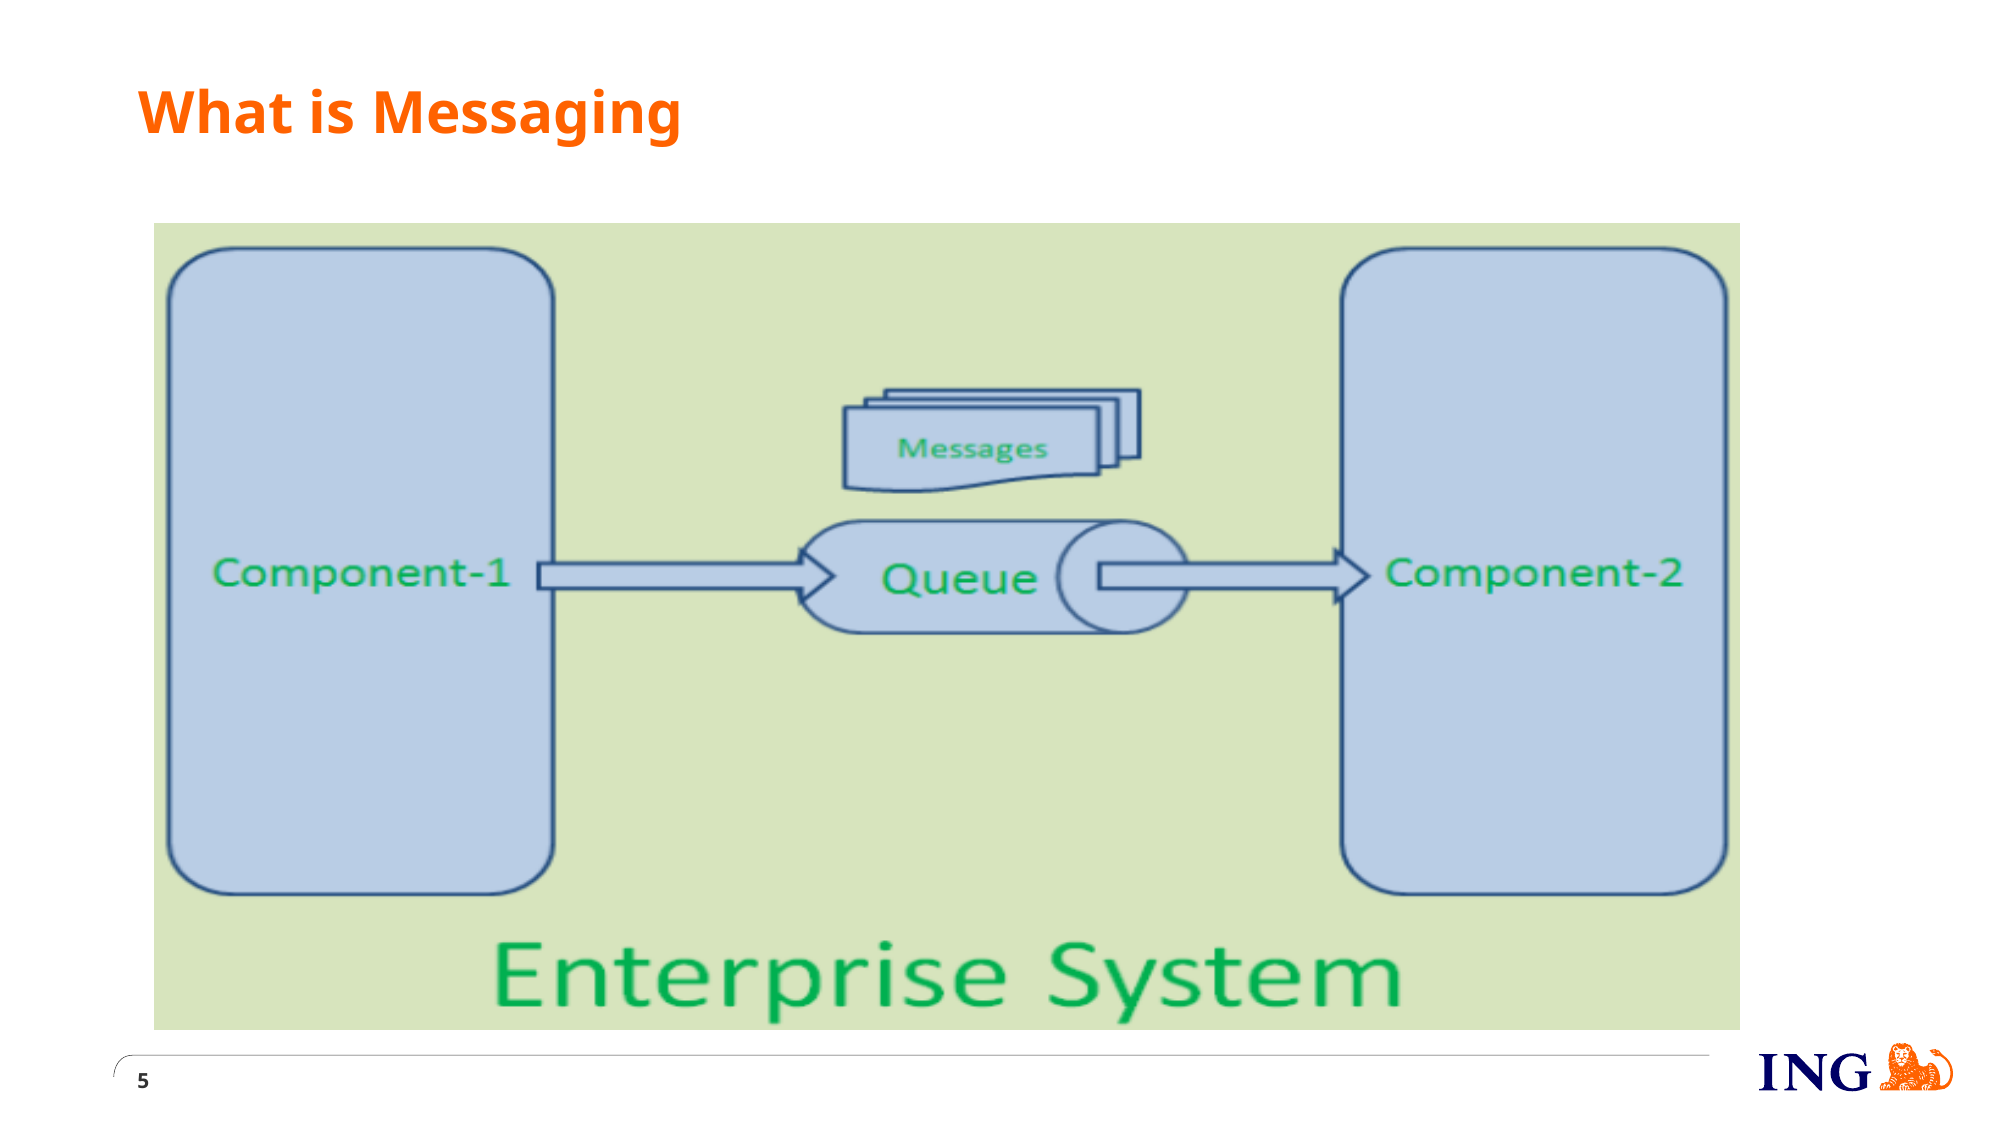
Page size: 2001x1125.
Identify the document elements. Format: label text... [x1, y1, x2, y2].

title What is Messaging [138, 46, 1858, 187]
slide_number 5 [137, 1065, 219, 1097]
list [154, 223, 1740, 1030]
